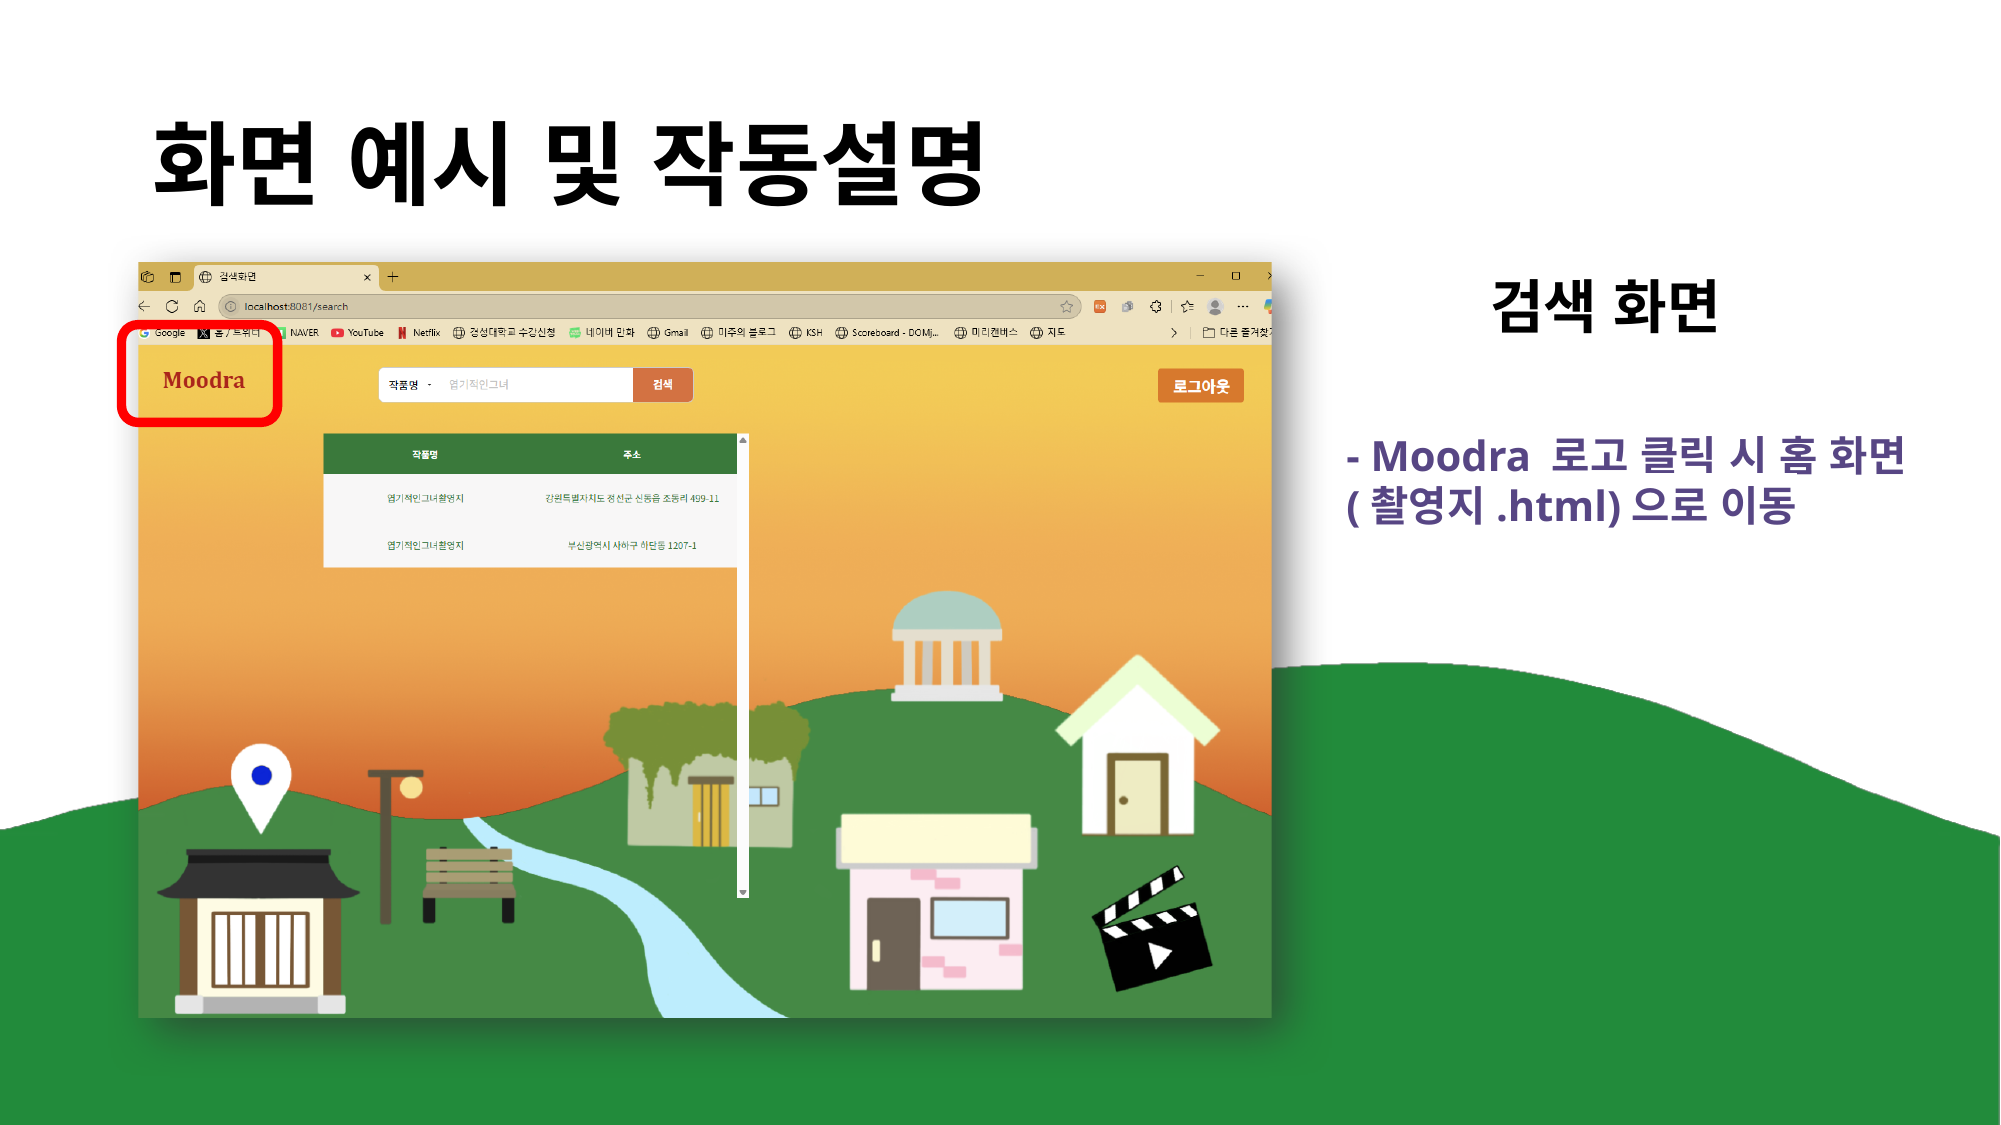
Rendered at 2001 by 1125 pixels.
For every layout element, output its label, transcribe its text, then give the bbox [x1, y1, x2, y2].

title 화면 예시 및 작동설명 [137, 59, 1863, 204]
picture [0, 204, 2000, 1125]
